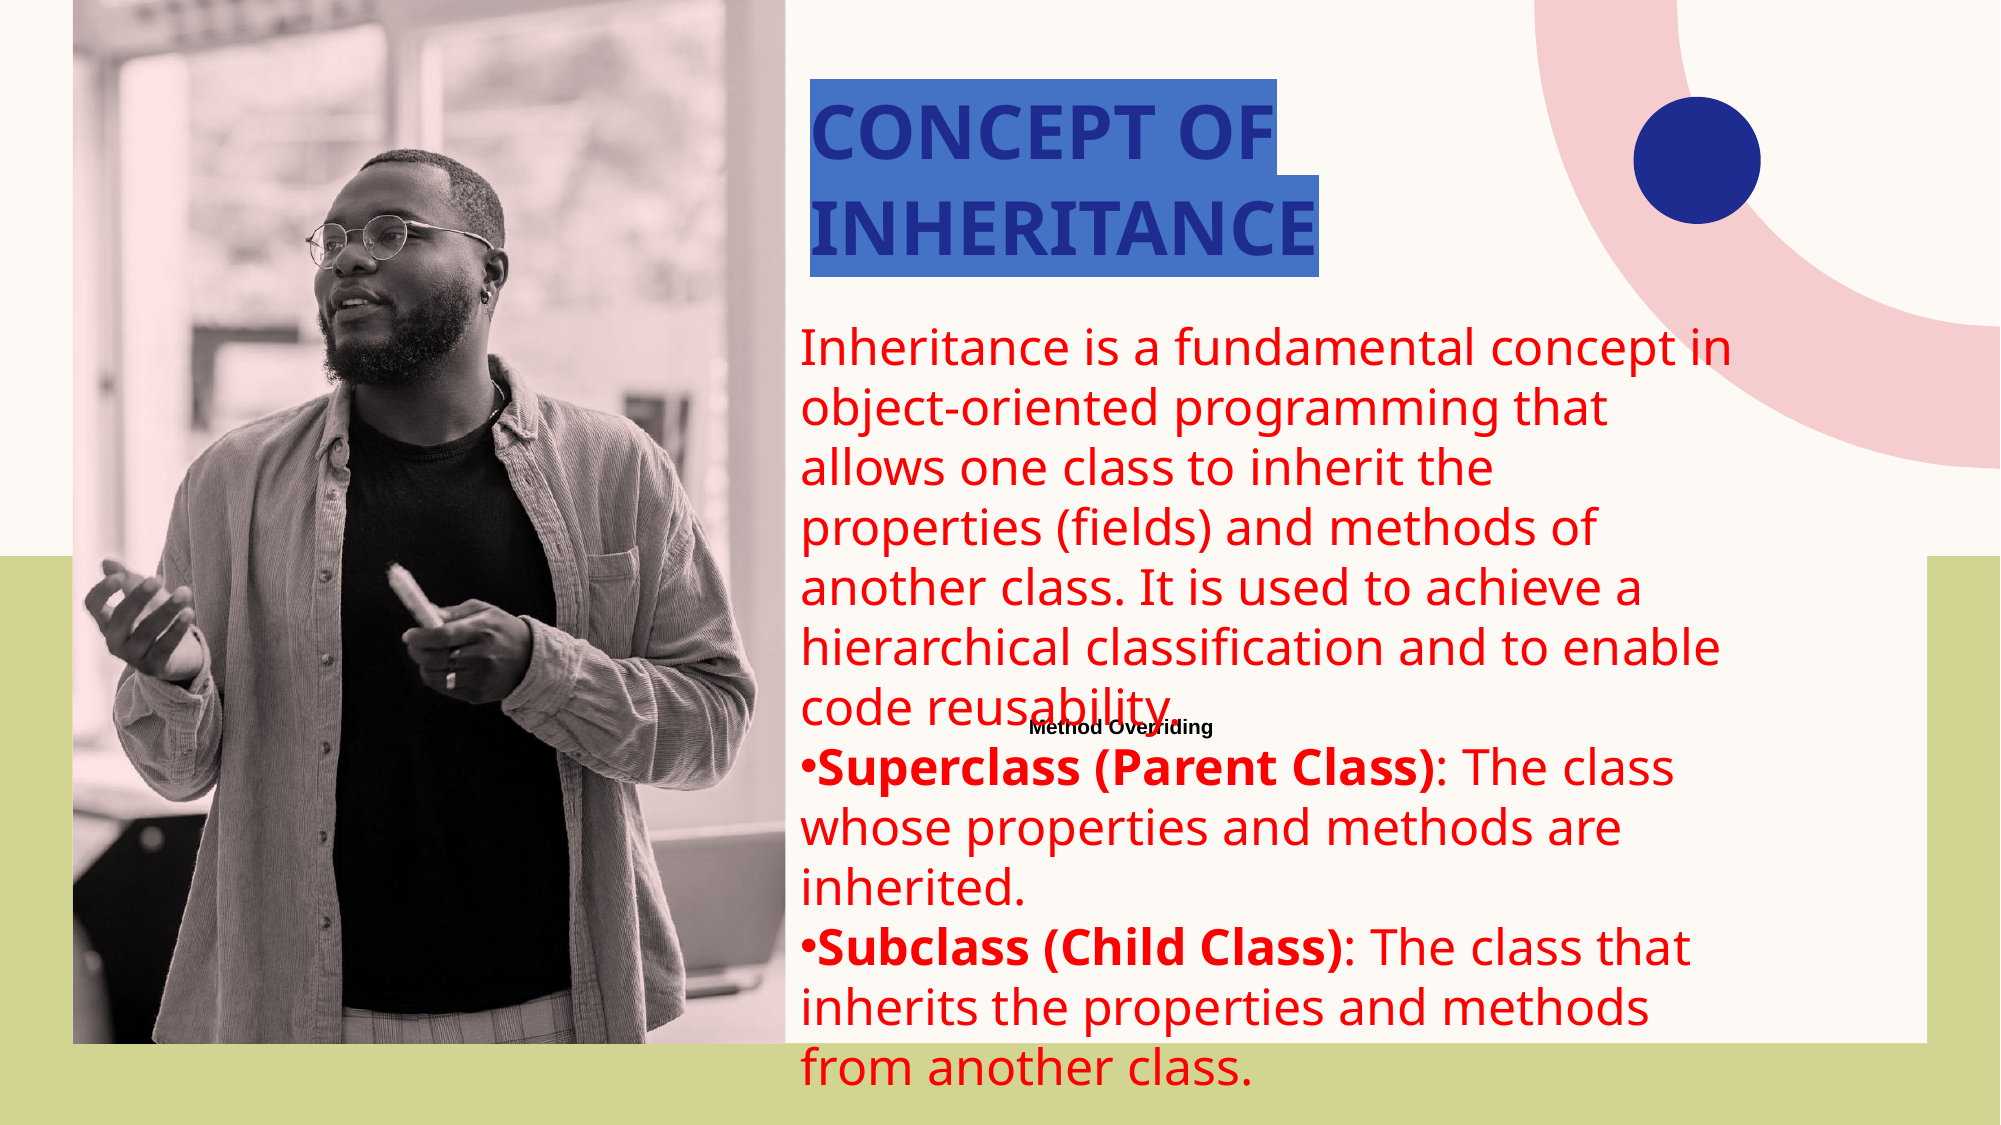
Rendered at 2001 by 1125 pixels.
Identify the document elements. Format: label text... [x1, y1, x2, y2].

picture [72, 0, 786, 1044]
title Concept of Inheritance [794, 43, 1734, 306]
text_box Inheritance is a fundamental concept in object-oriented programming that allows one class to inherit the properties (fields) and methods of another class. It is used to achieve a hierarchical classification and to enable code reusability. Superclass (Parent Class): The class whose properties and methods are inherited. Subclass (Child Class): The class that inherits the properties and methods from another class. [785, 308, 1760, 1103]
